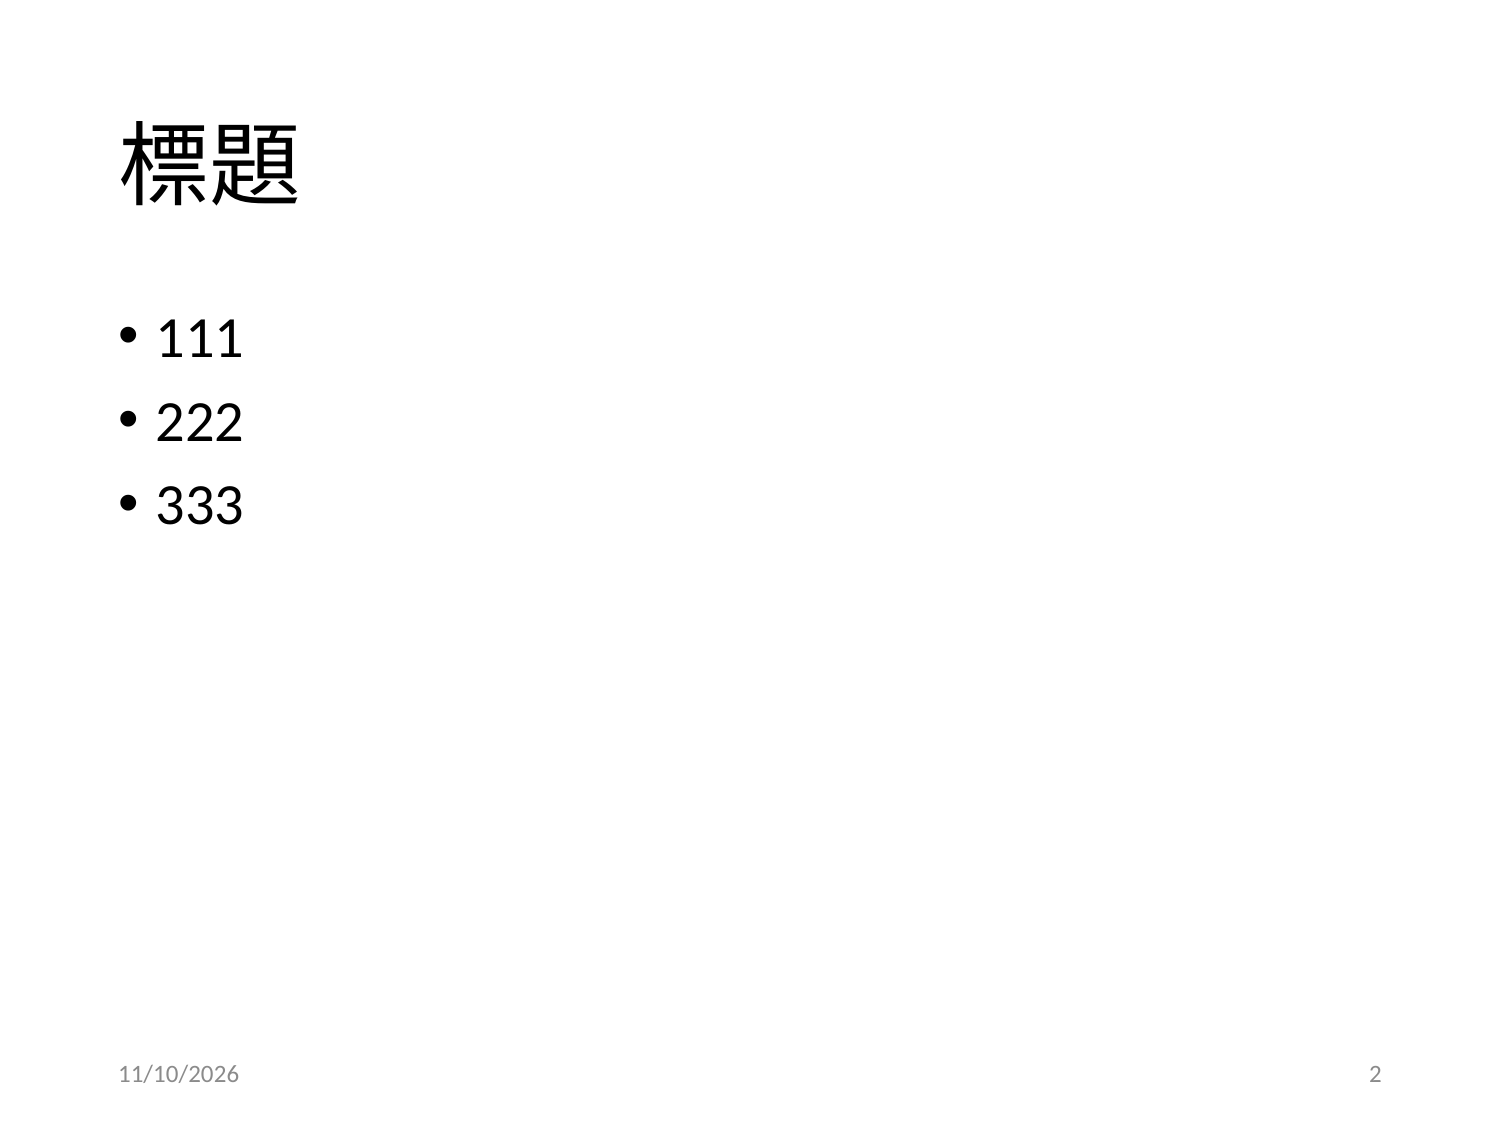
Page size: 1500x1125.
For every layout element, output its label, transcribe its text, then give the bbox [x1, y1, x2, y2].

slide_number 2 [1059, 1042, 1397, 1103]
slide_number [103, 1042, 441, 1103]
list 111 222 333 [103, 299, 1397, 1014]
title 標題 [103, 59, 1397, 278]
